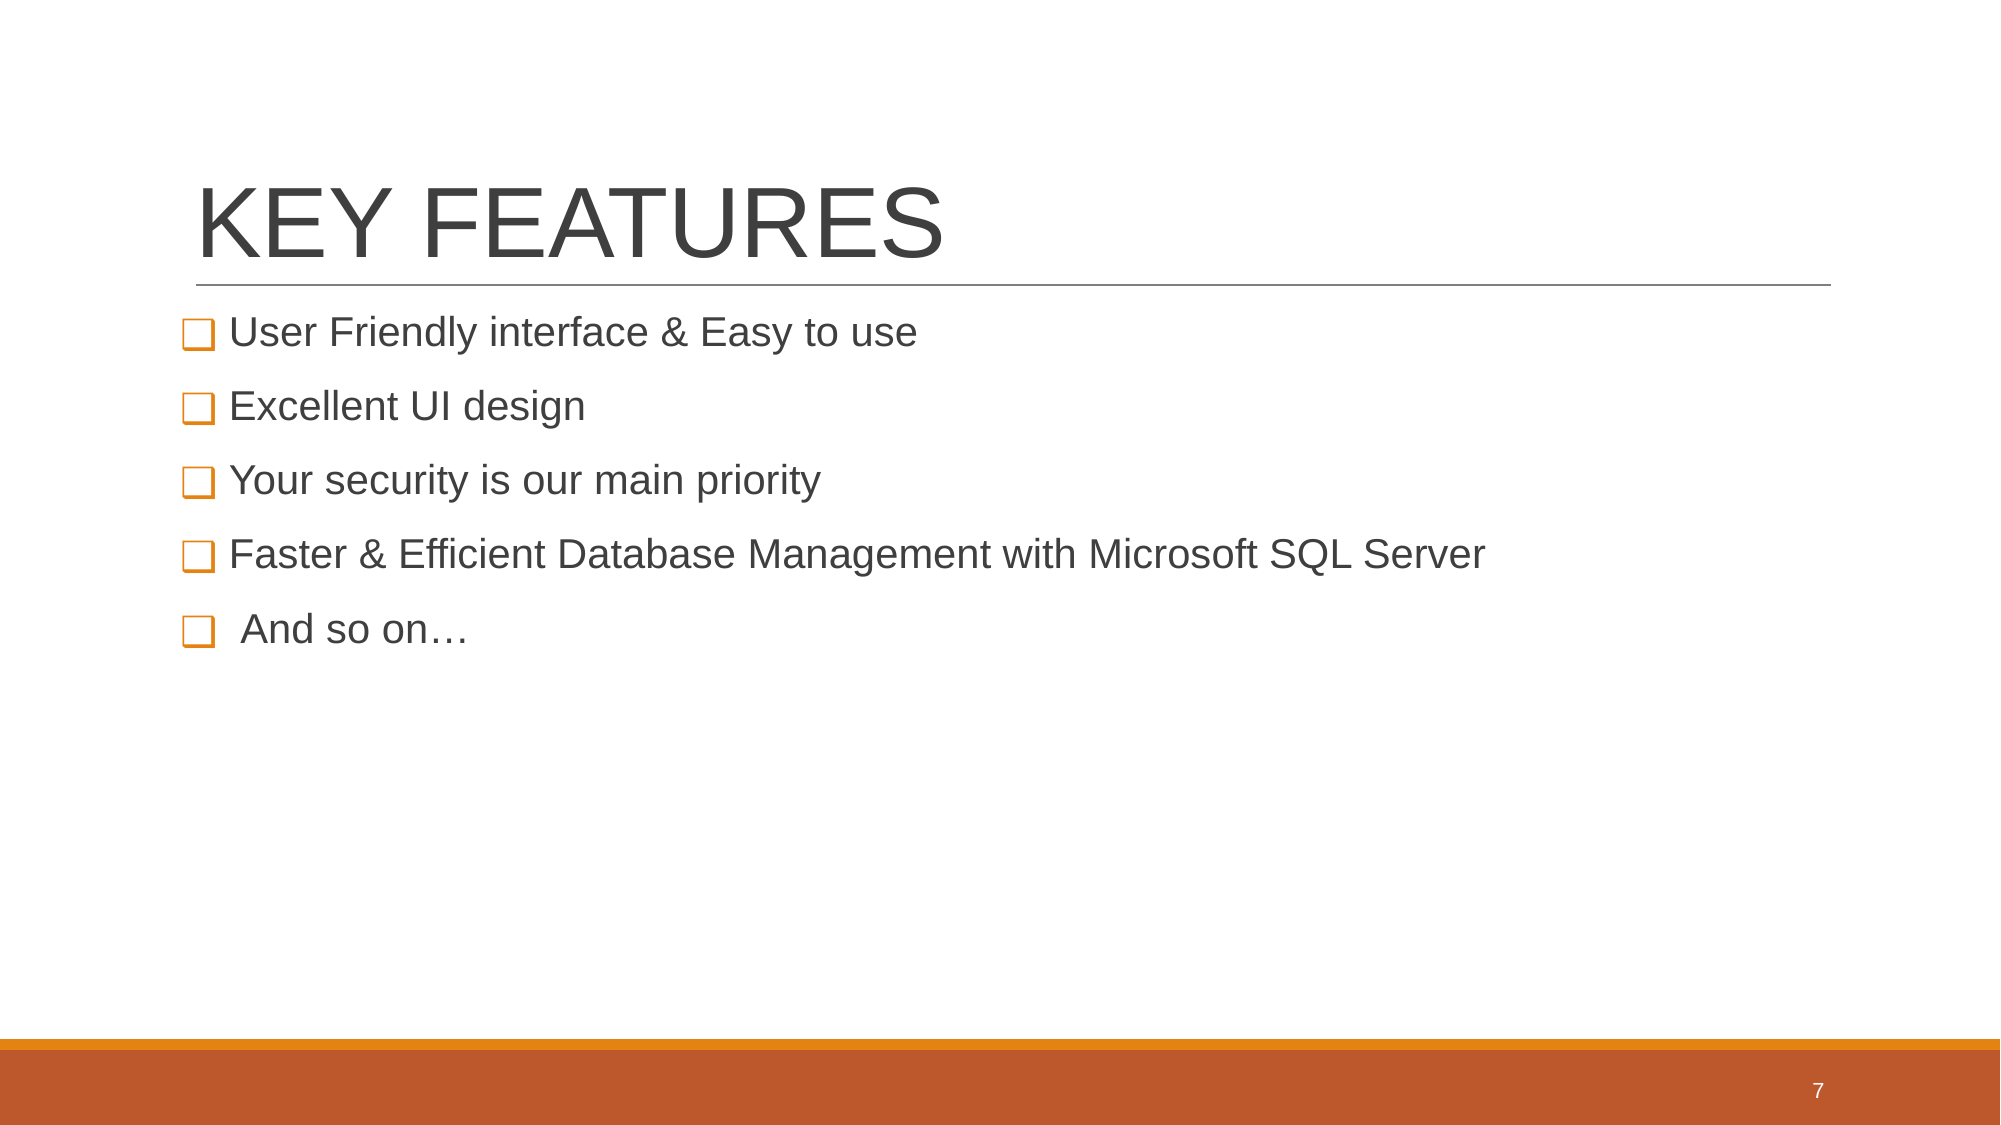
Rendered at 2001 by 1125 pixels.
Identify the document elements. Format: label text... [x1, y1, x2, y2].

list User Friendly interface & Easy to use Excellent UI design Your security is our main priority Faster & Efficient Database Management with Microsoft SQL Server And so on… [180, 302, 1830, 963]
slide_number 7 [1624, 1059, 1840, 1120]
title KEY FEATURES [180, 47, 1830, 285]
